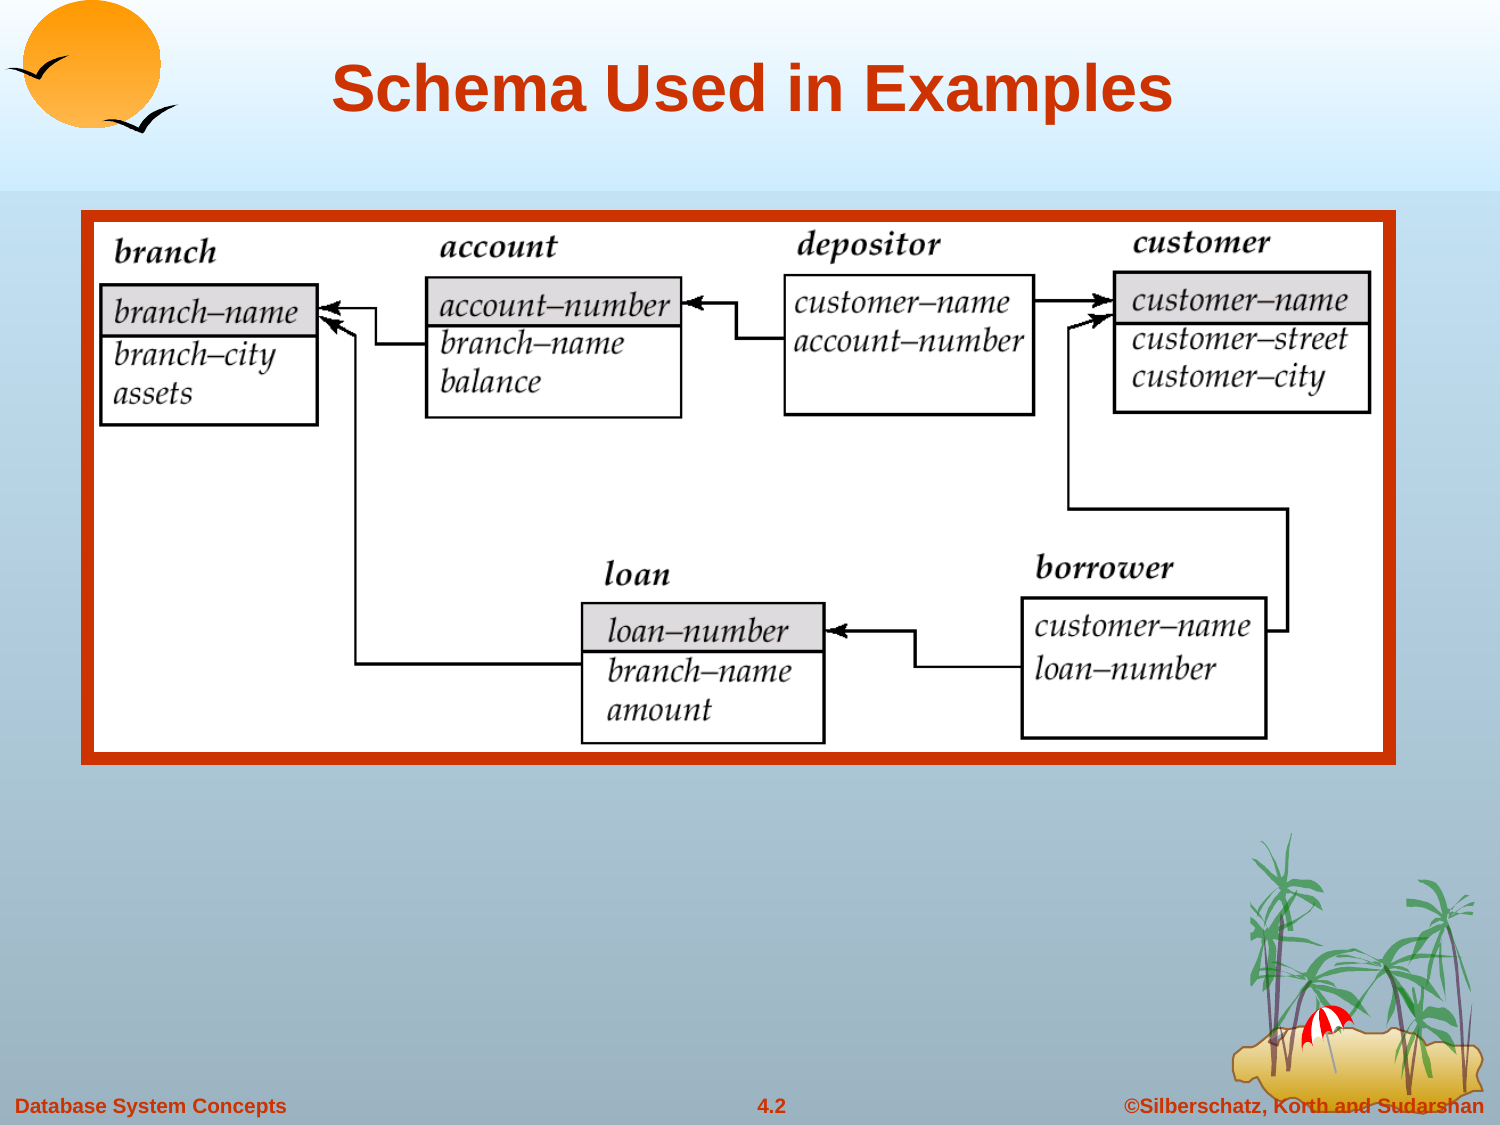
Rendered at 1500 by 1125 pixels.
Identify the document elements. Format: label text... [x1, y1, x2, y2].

picture [93, 222, 1384, 753]
title Schema Used in Examples [90, 32, 1416, 134]
